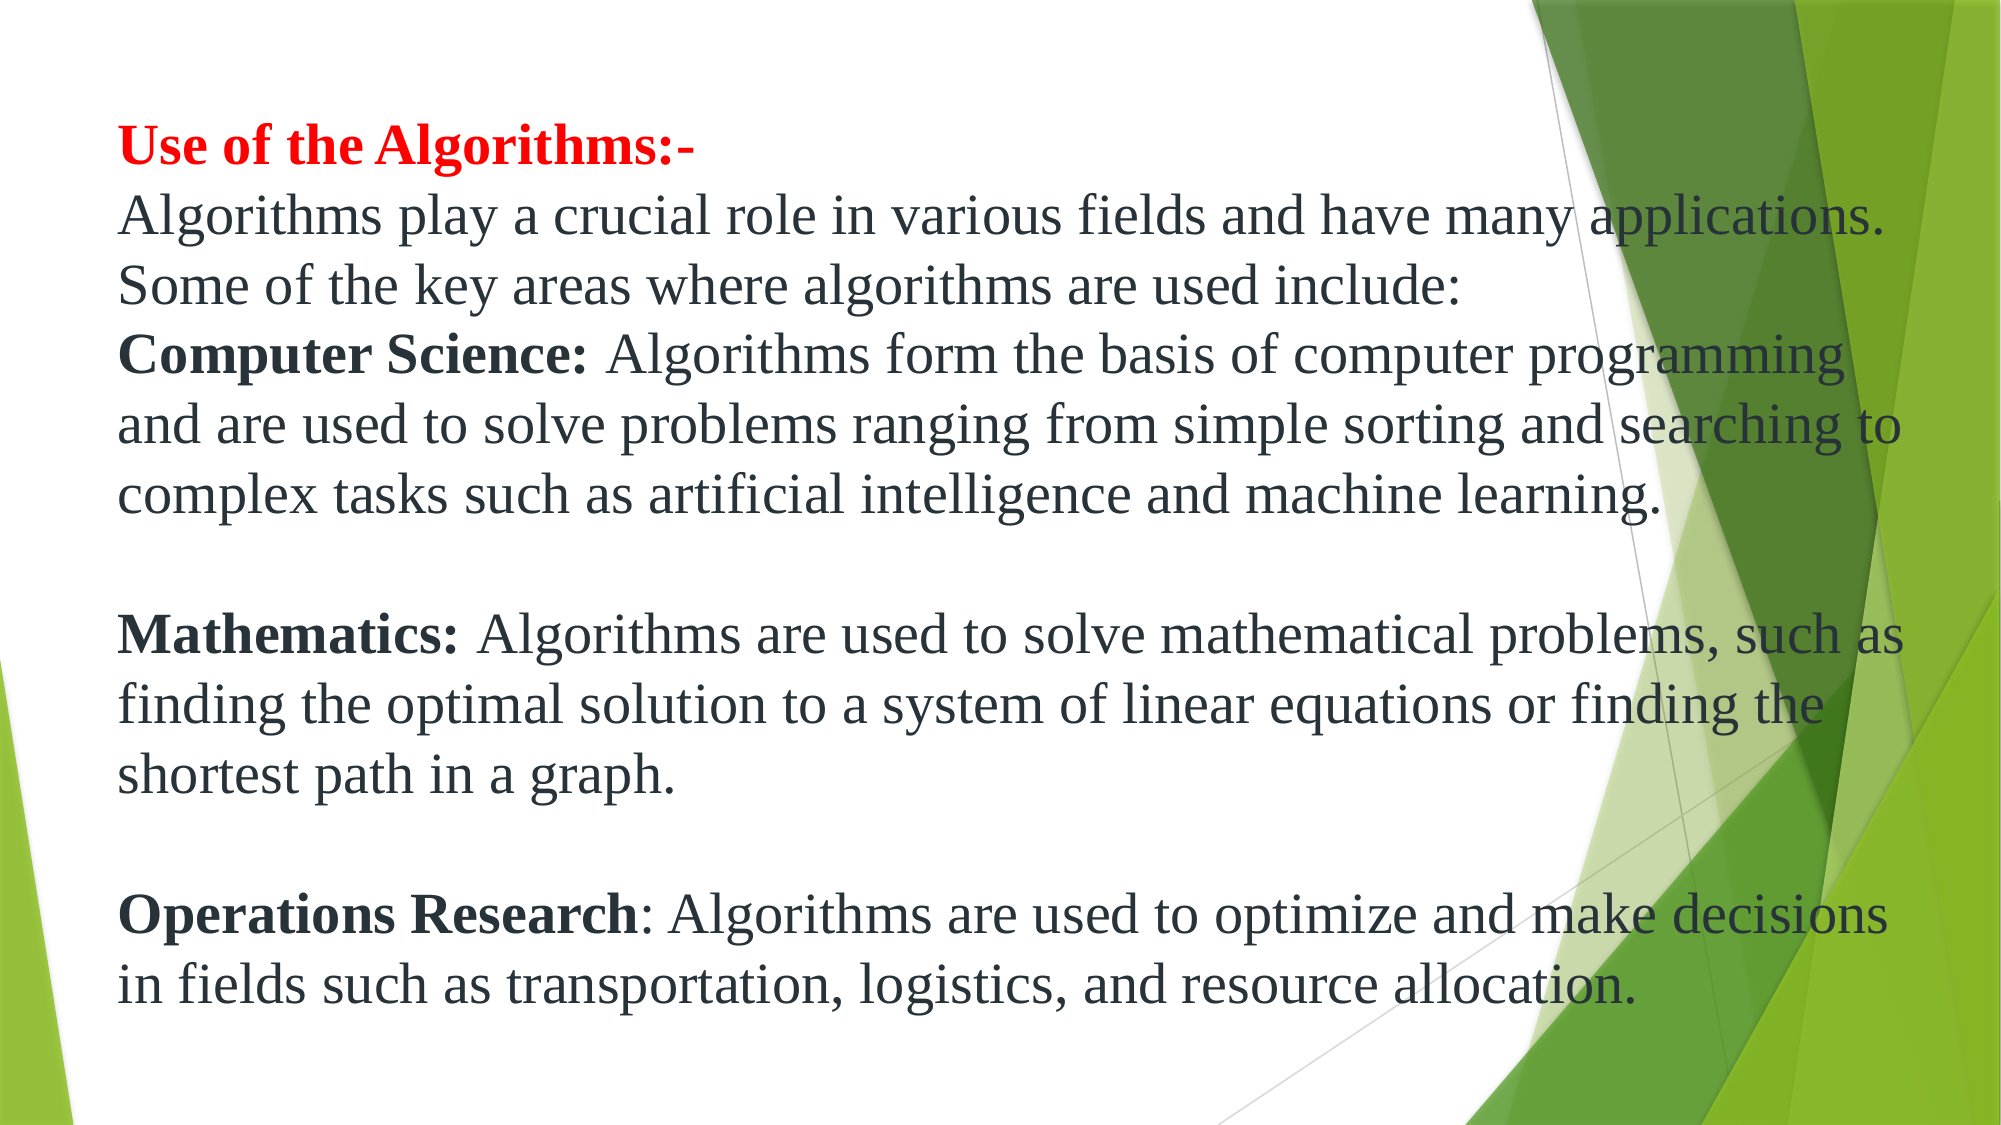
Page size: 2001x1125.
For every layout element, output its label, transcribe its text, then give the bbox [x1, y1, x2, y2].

text_box Use of the Algorithms:- Algorithms play a crucial role in various fields and have many applications. Some of the key areas where algorithms are used include: Computer Science: Algorithms form the basis of computer programming and are used to solve problems ranging from simple sorting and searching to complex tasks such as artificial intelligence and machine learning. Mathematics: Algorithms are used to solve mathematical problems, such as finding the optimal solution to a system of linear equations or finding the shortest path in a graph. Operations Research: Algorithms are used to optimize and make decisions in fields such as transportation, logistics, and resource allocation. [103, 98, 1928, 1068]
